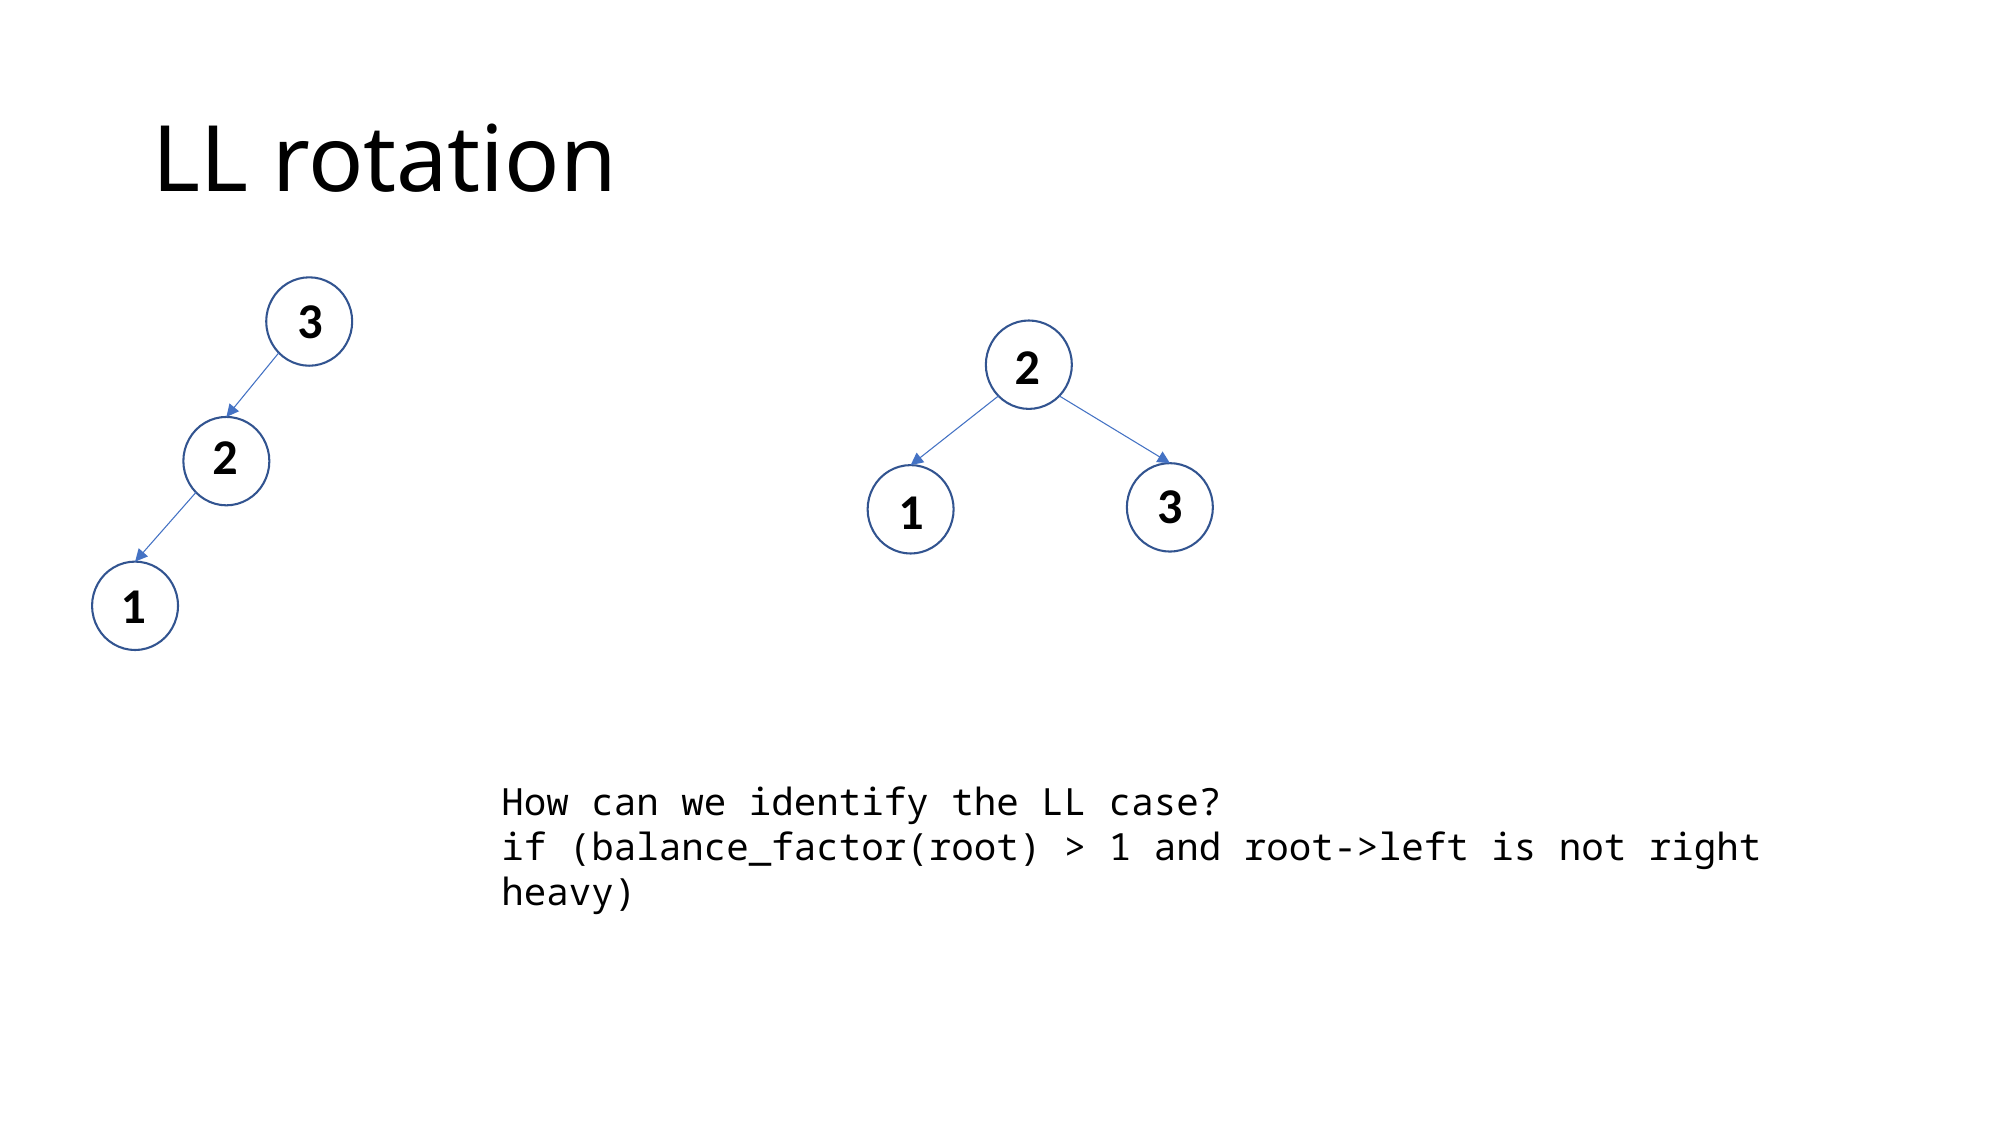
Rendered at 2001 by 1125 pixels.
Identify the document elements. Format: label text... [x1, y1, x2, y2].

text_box [196, 493, 258, 507]
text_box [226, 352, 279, 417]
text_box [107, 641, 163, 652]
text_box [135, 492, 196, 562]
text_box [984, 331, 999, 395]
text_box 1 [105, 566, 192, 641]
title LL rotation [137, 52, 1863, 271]
text_box 3 [1142, 465, 1229, 541]
text_box [1006, 319, 1052, 326]
text_box 2 [999, 326, 1086, 402]
text_box [866, 474, 883, 545]
text_box How can we identify the LL case? if (balance_factor(root) > 1 and root->left is not right heavy) [486, 770, 1863, 921]
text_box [910, 395, 999, 466]
text_box [182, 427, 197, 492]
text_box 3 [282, 280, 369, 356]
text_box [1125, 472, 1200, 553]
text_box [1059, 395, 1170, 464]
text_box [265, 285, 338, 367]
text_box [1004, 402, 1054, 410]
text_box [91, 572, 105, 639]
text_box [885, 464, 936, 472]
text_box [886, 547, 935, 555]
text_box 2 [197, 417, 284, 493]
text_box 1 [883, 472, 970, 547]
text_box [114, 560, 156, 566]
text_box [291, 276, 327, 280]
